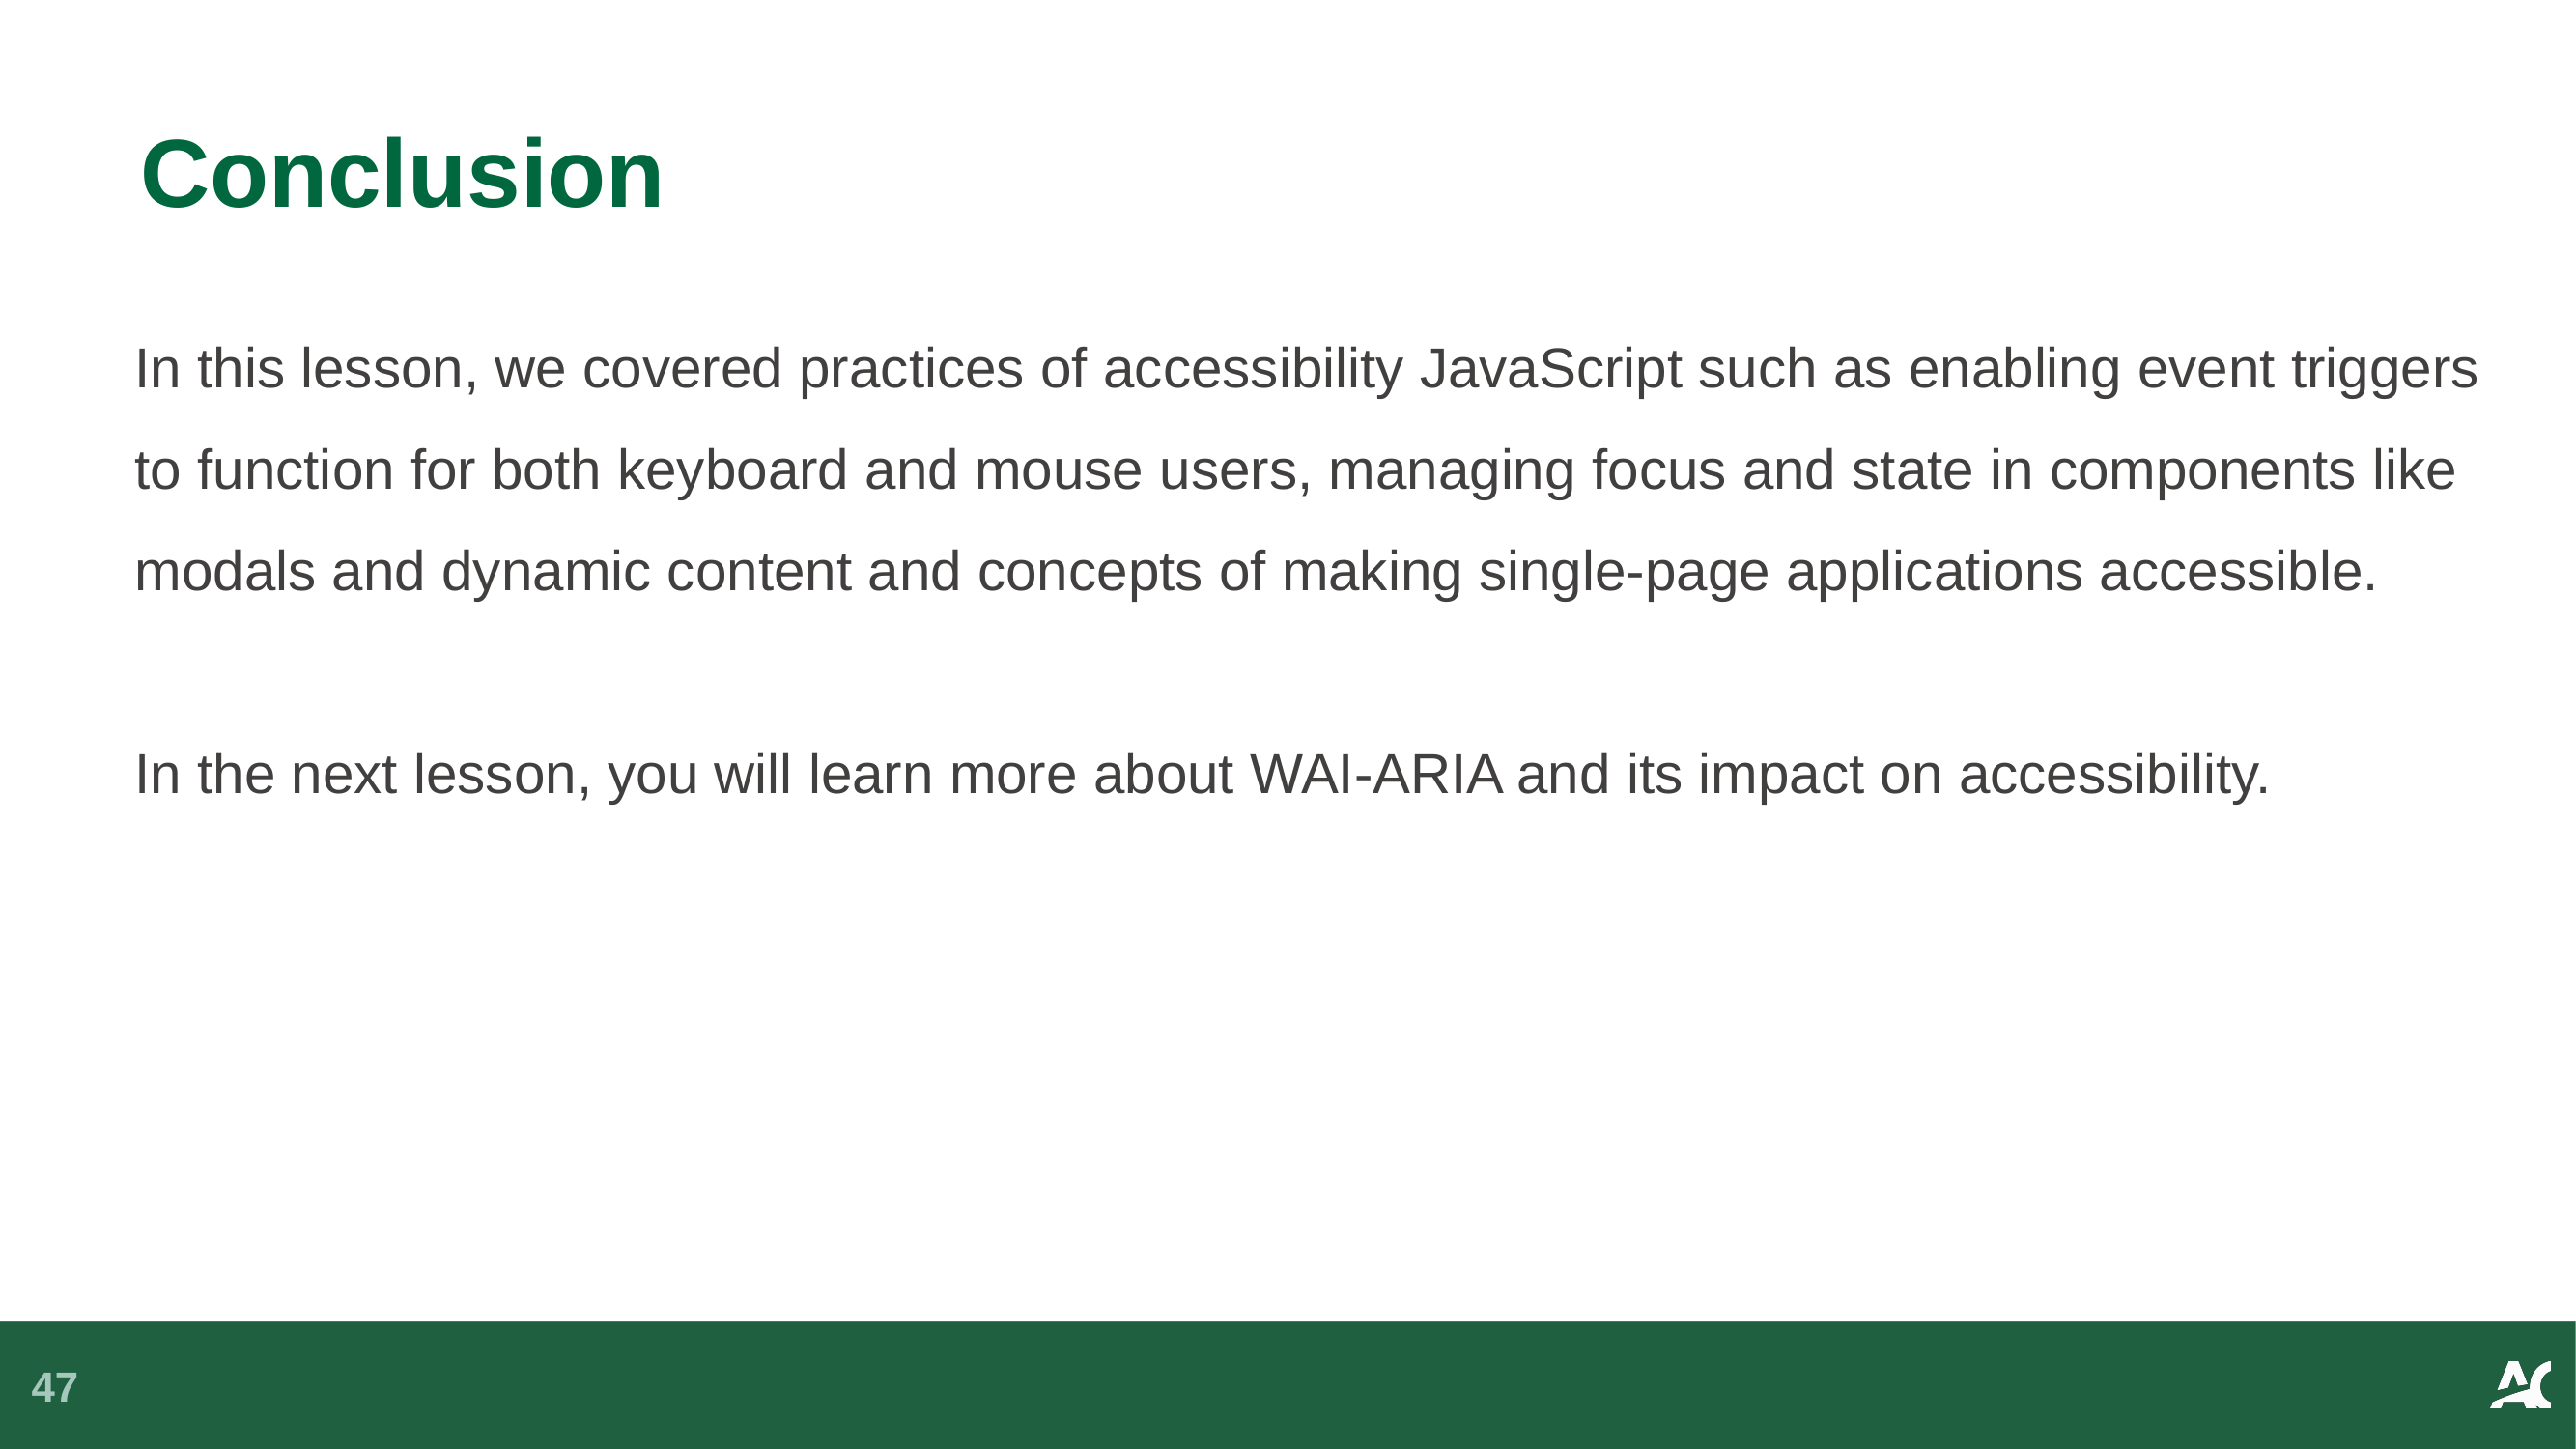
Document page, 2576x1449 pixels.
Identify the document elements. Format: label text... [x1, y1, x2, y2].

list In this lesson, we covered practices of accessibility JavaScript such as enabling event triggers to function for both keyboard and mouse users, managing focus and state in components like modals and dynamic content and concepts of making single-page applications accessible. In the next lesson, you will learn more about WAI-ARIA and its impact on accessibility. [128, 298, 2491, 1285]
picture [0, 1320, 2576, 1449]
title Conclusion [140, 133, 1843, 225]
slide_number 47 [31, 1346, 116, 1424]
